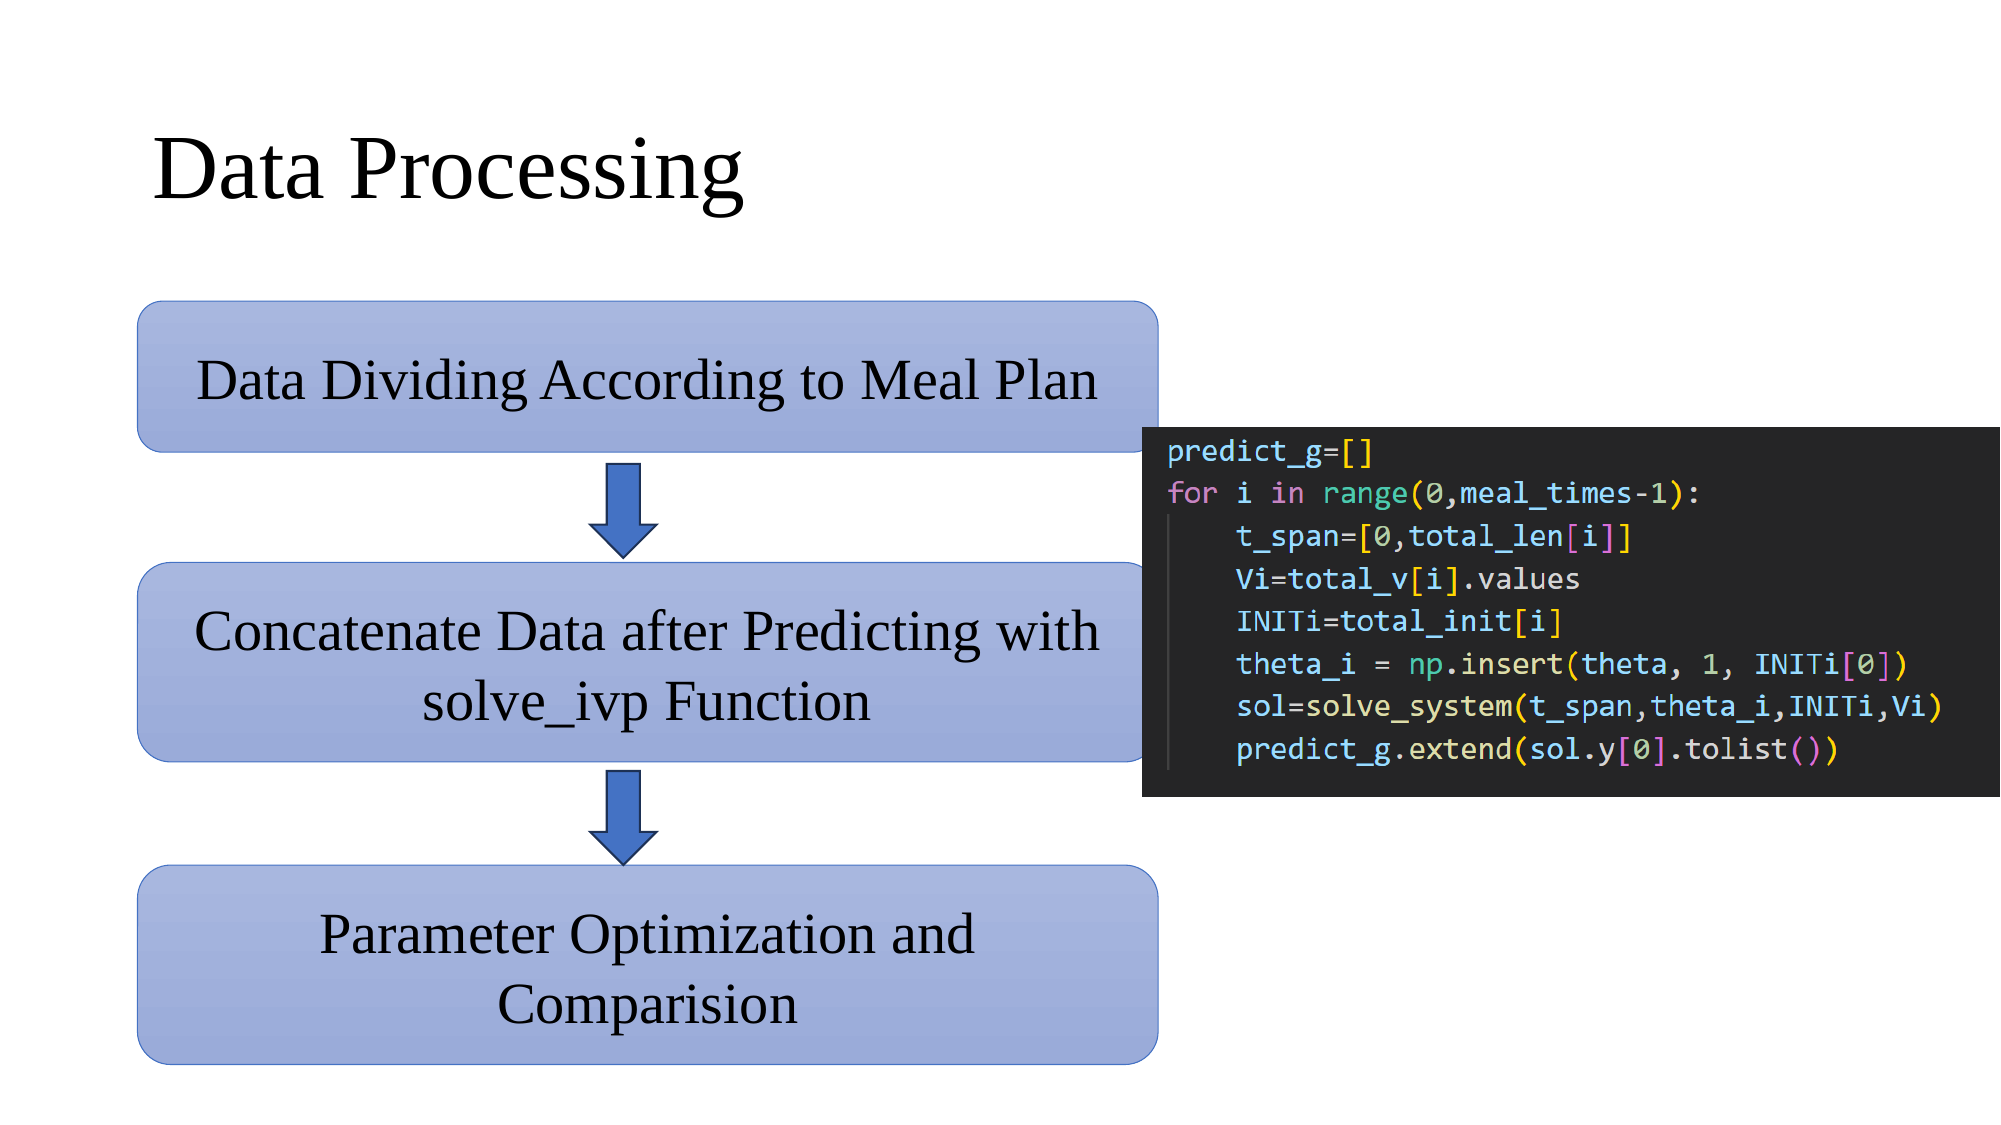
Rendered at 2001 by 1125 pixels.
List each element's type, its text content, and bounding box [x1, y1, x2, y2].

text_box Data Dividing According to Meal Plan [136, 300, 1159, 453]
text_box [587, 462, 660, 560]
title Data Processing [137, 59, 1863, 278]
text_box Parameter Optimization and Comparision [136, 864, 1159, 1066]
picture [1142, 427, 2000, 797]
text_box Concatenate Data after Predicting with solve_ivp Function [136, 561, 1142, 763]
text_box [587, 769, 660, 867]
